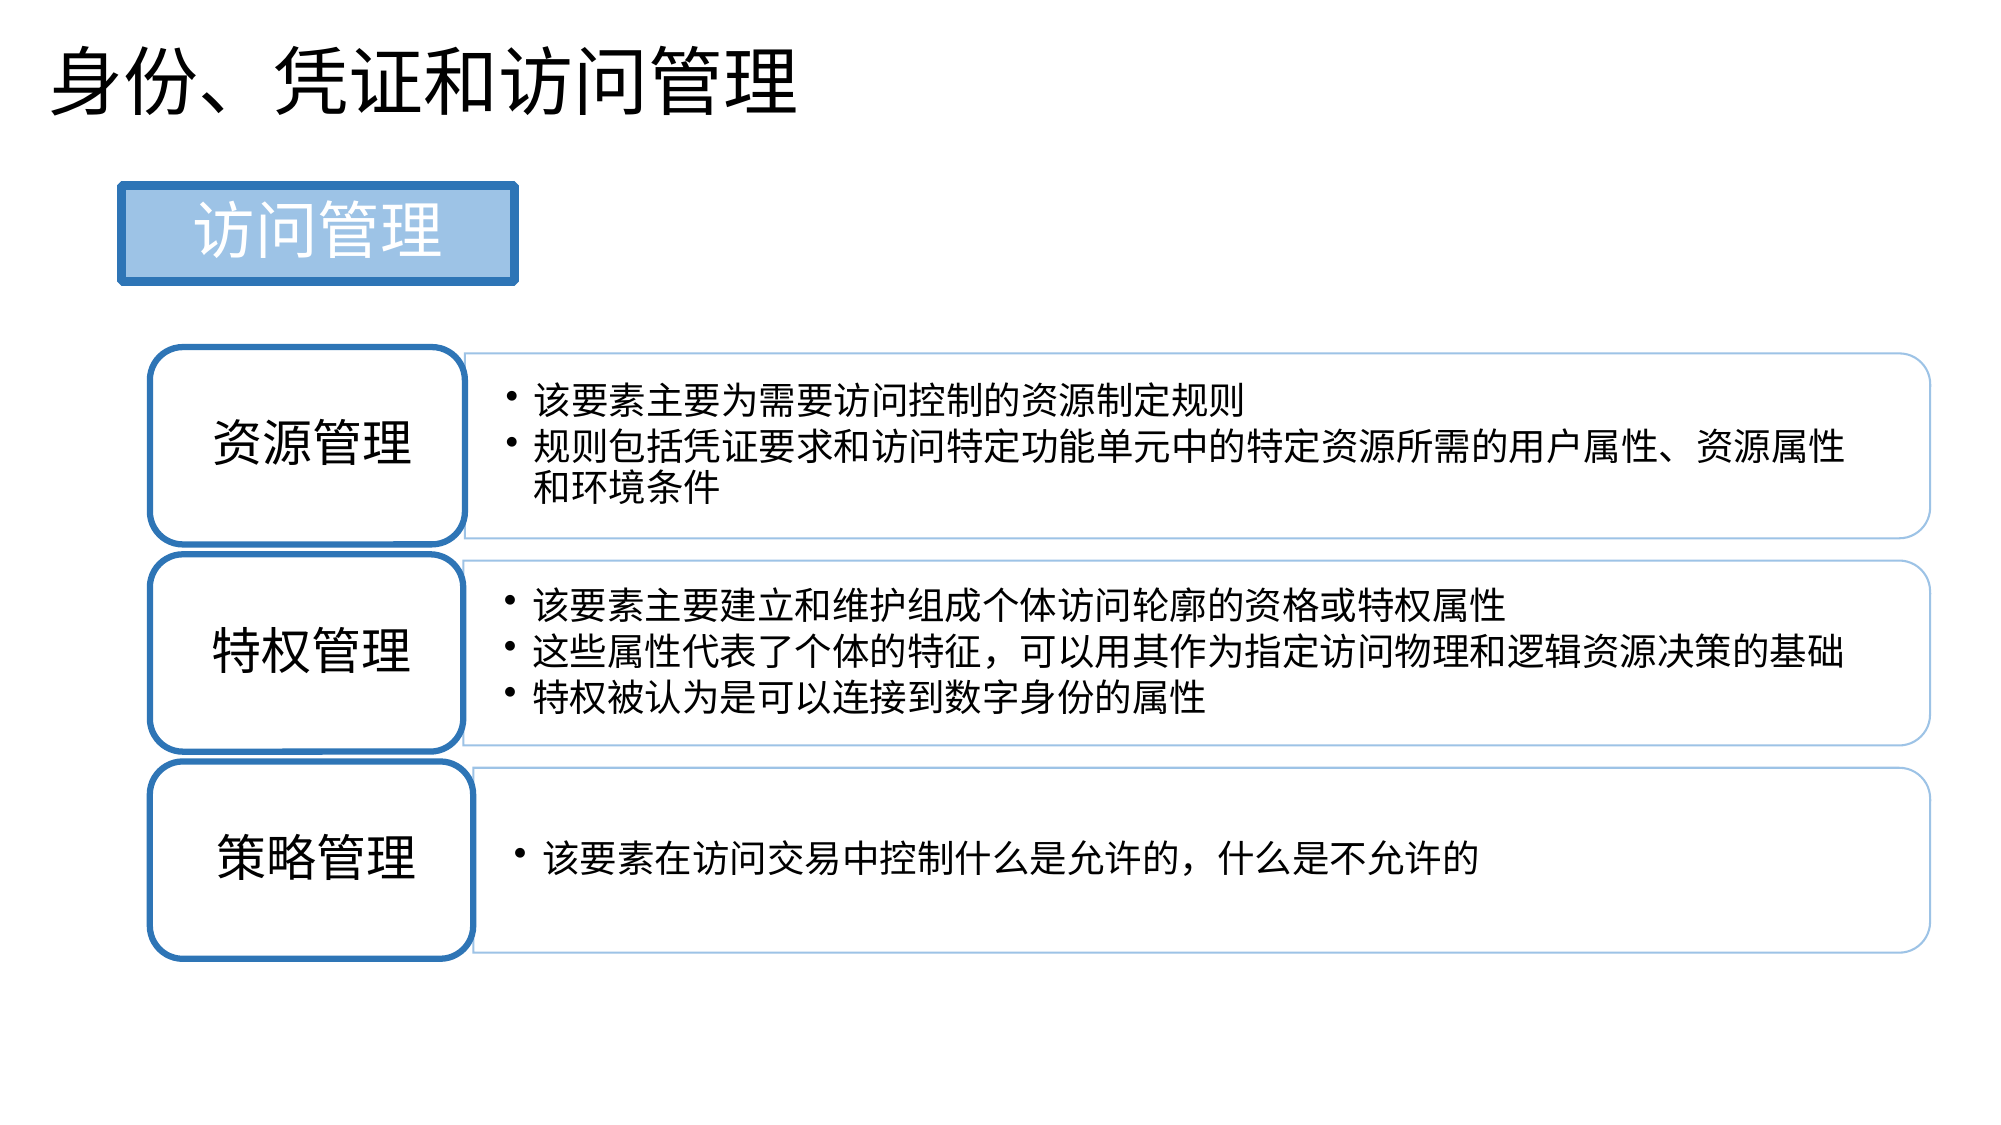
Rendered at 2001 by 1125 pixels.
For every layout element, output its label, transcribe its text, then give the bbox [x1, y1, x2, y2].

text_box 访问管理 [121, 185, 515, 282]
text_box 身份、凭证和访问管理 [31, 0, 1147, 160]
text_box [149, 346, 1931, 960]
